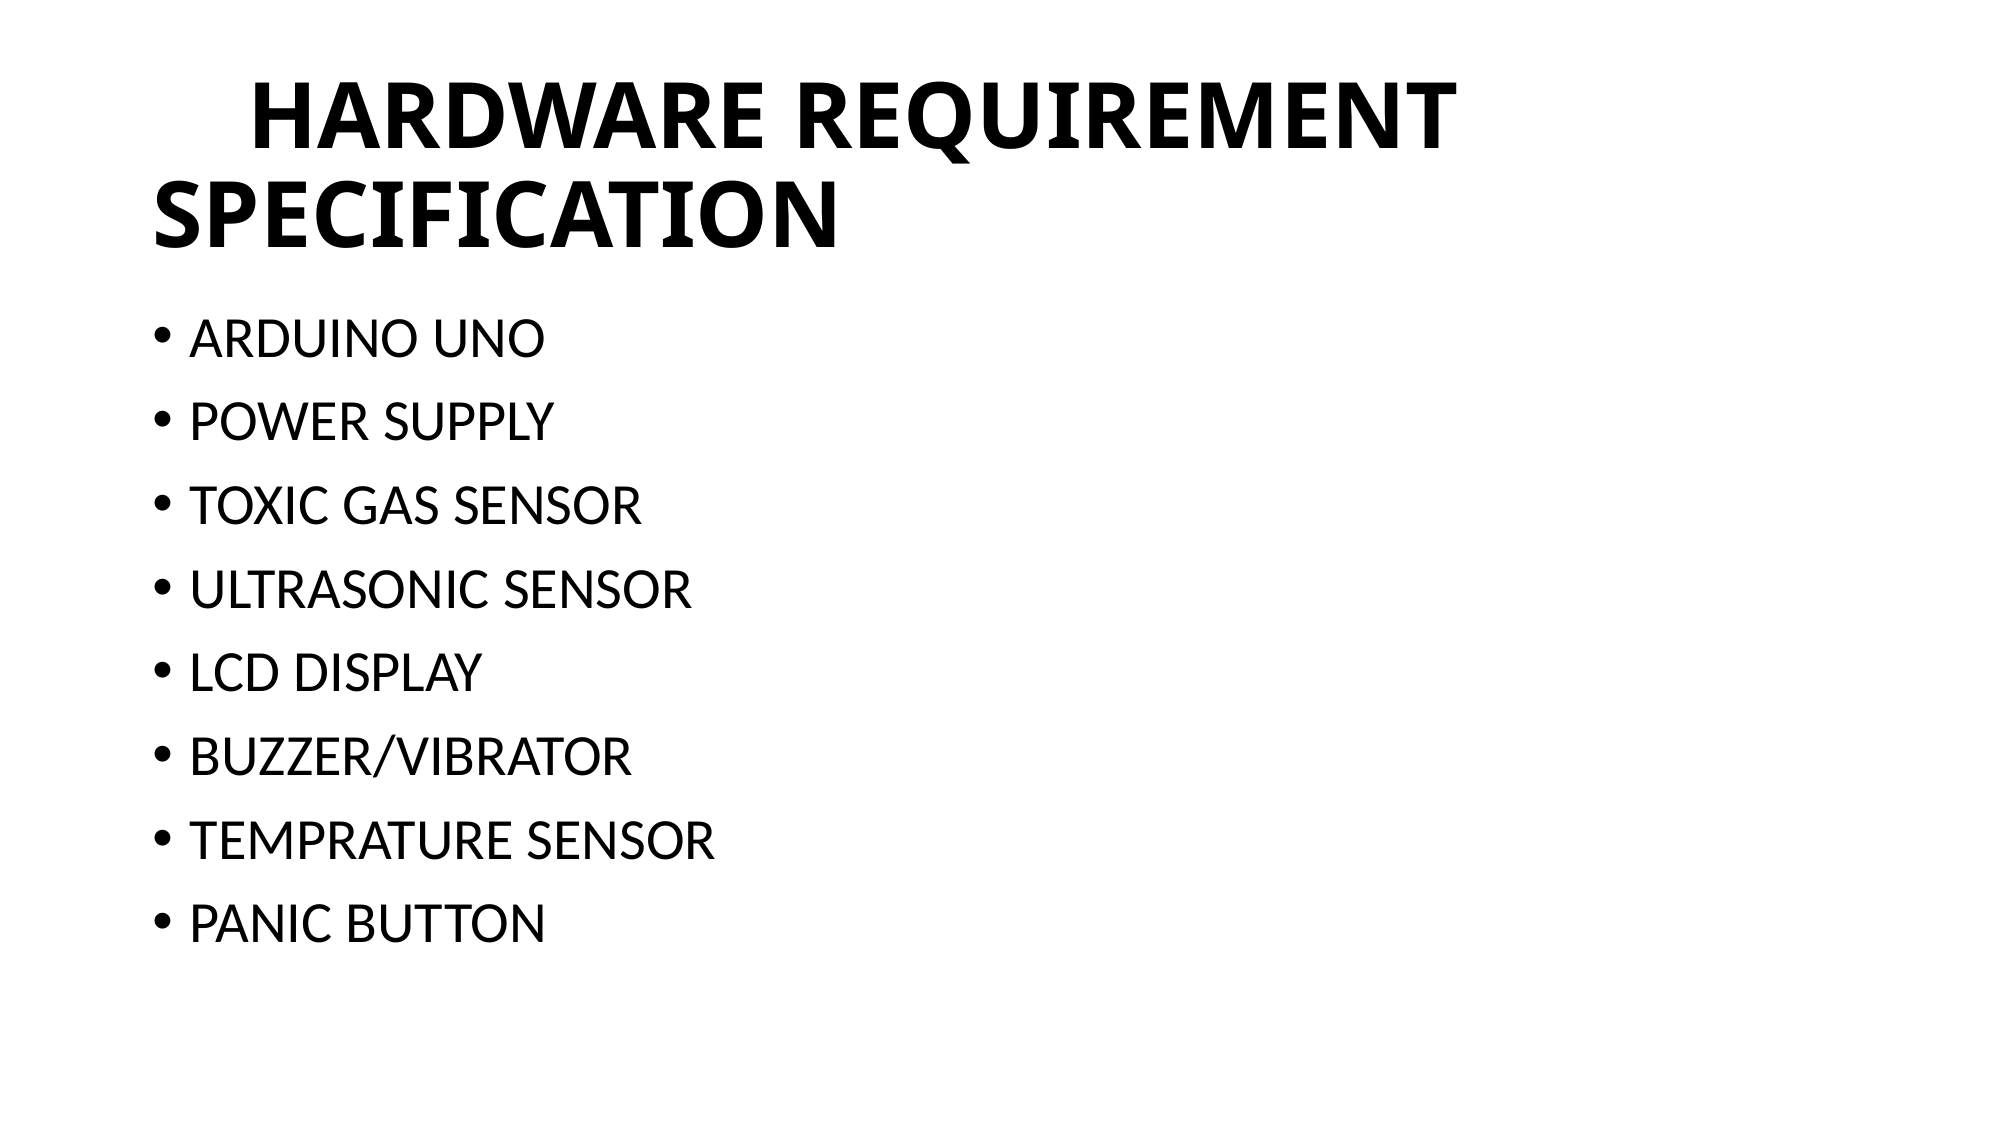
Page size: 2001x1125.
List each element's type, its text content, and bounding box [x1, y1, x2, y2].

title HARDWARE REQUIREMENT SPECIFICATION [137, 59, 1863, 278]
list ARDUINO UNO POWER SUPPLY TOXIC GAS SENSOR ULTRASONIC SENSOR LCD DISPLAY BUZZER/VIBRATOR TEMPRATURE SENSOR PANIC BUTTON [137, 299, 1863, 1014]
